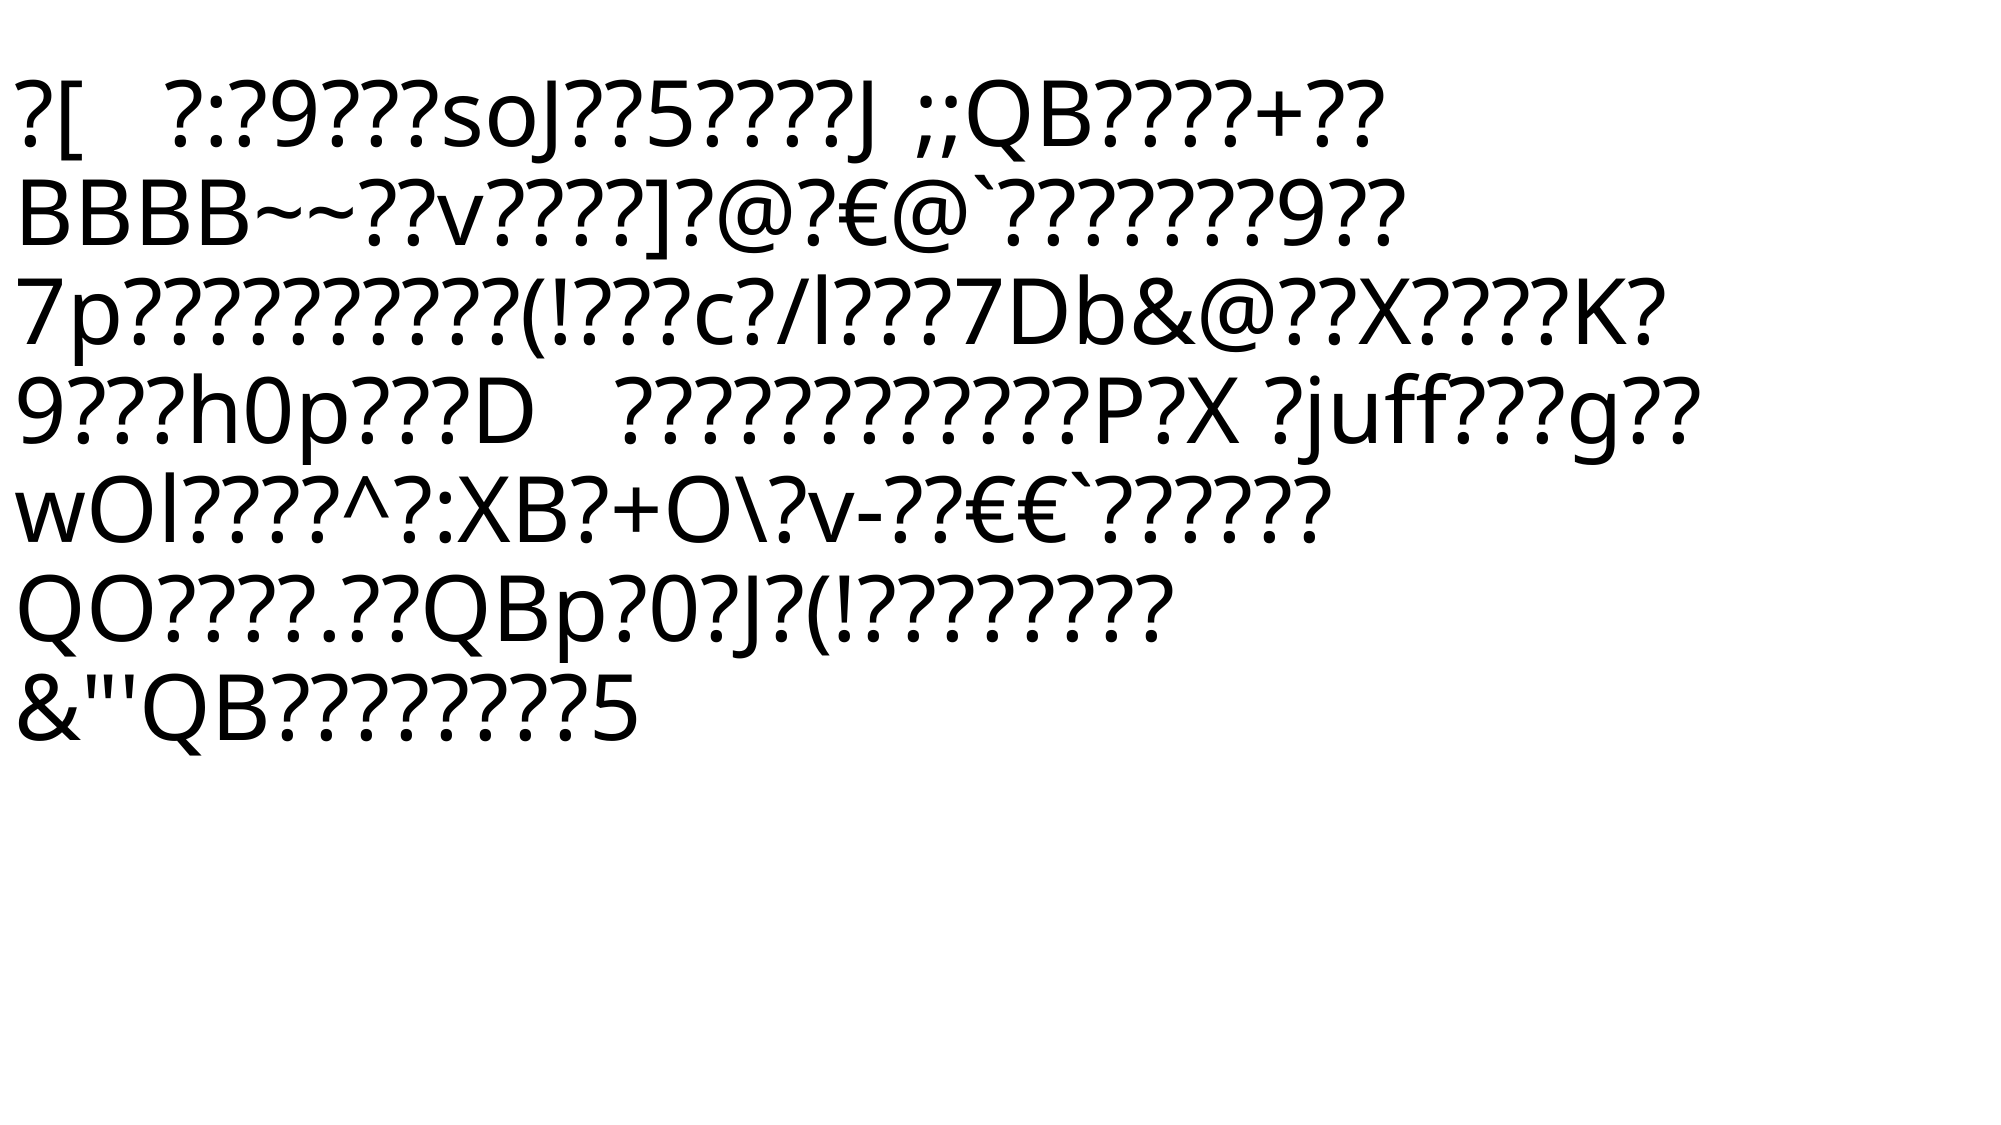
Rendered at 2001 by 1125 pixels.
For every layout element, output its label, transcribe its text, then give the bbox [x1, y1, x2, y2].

title ?[ ?:?9???soJ??5????J ;;QB????+??BBBB~~??v????]?@?€@`???????9??7p??????????(!???c?/l???7Db&@??X????K?9???h0p???D ????????????P?X ?juff???g??wOl????^?:XB?+O\?v-??€€`??????QO????.??QBp?0?J?(!????????&"'QB????????5 [0, 59, 1725, 278]
